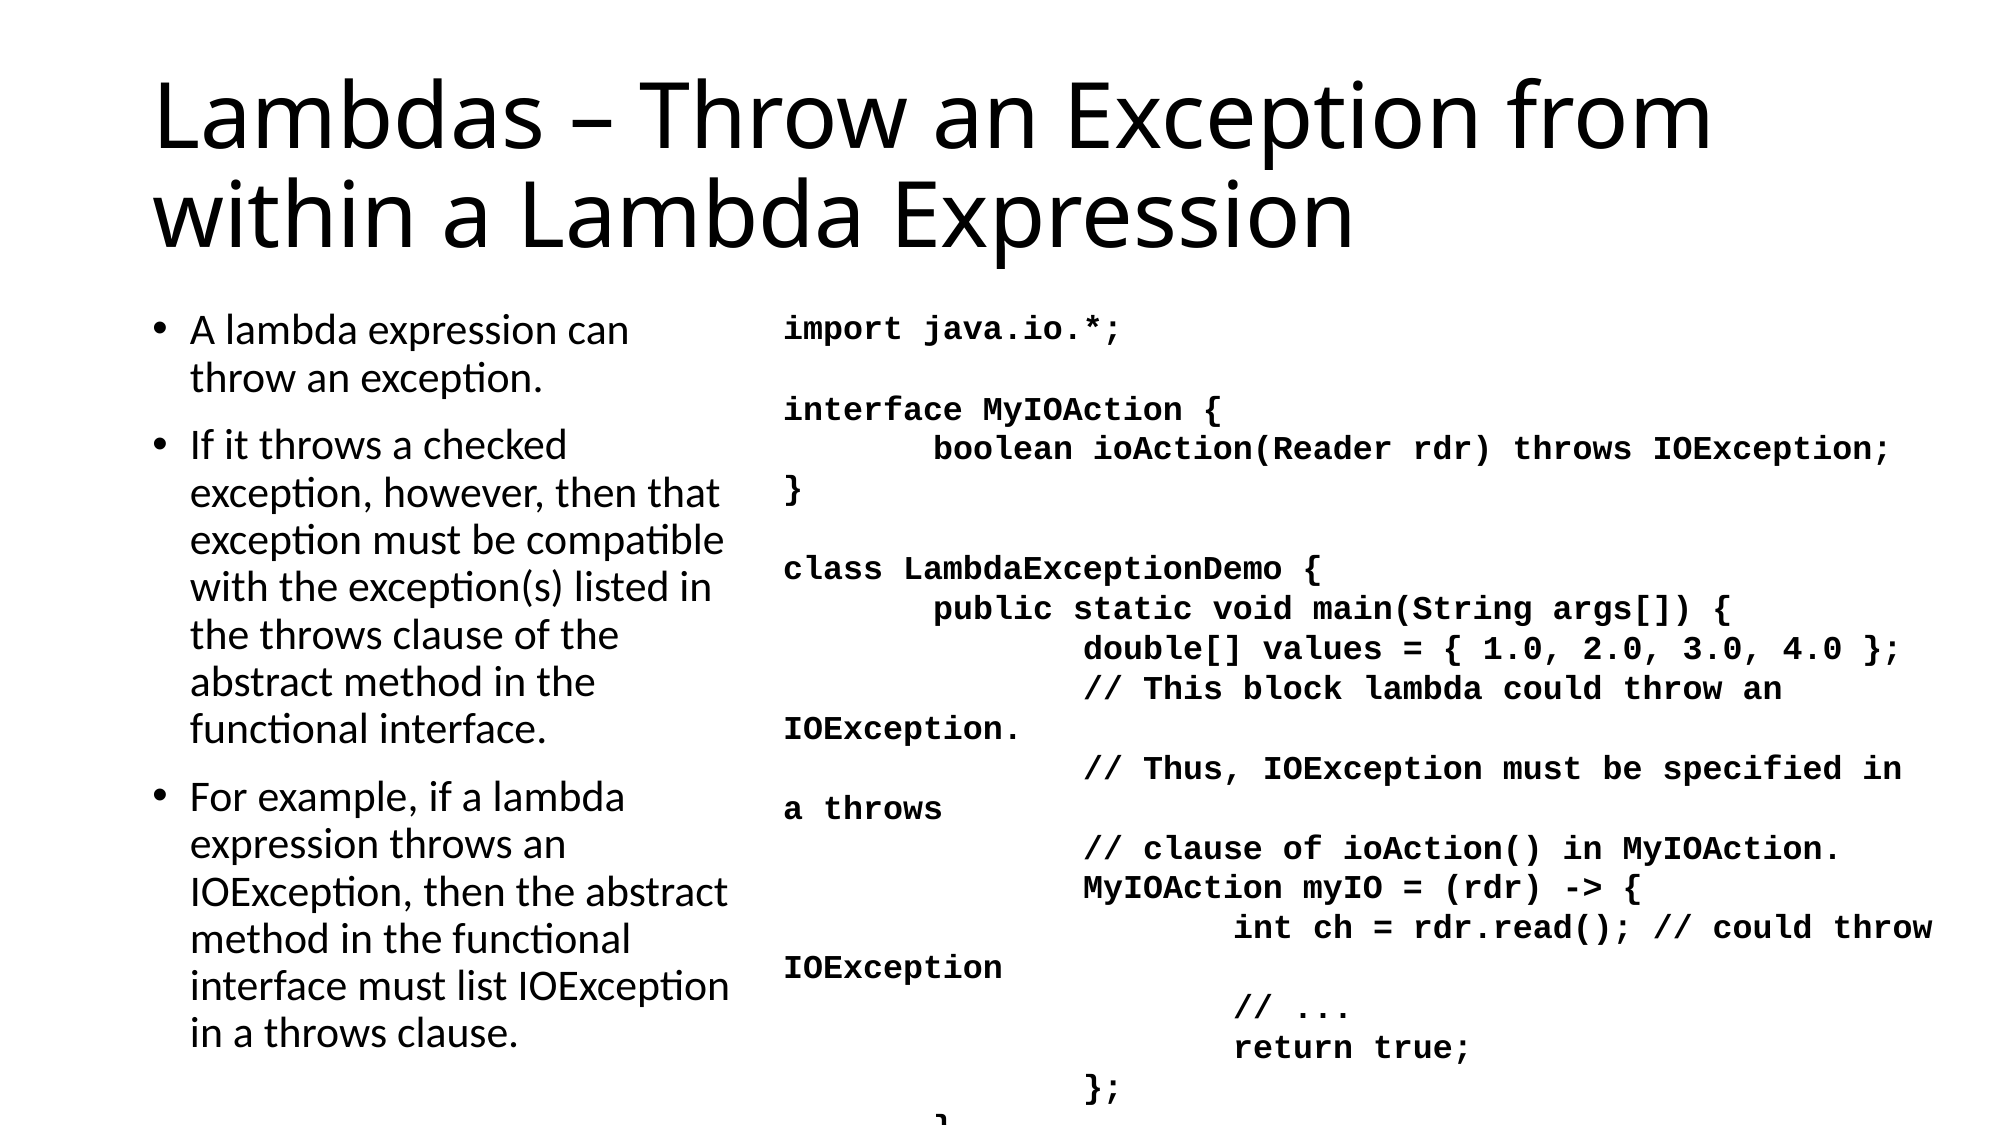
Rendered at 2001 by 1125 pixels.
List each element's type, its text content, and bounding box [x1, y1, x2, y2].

list A lambda expression can throw an exception. If it throws a checked exception, however, then that exception must be compatible with the exception(s) listed in the throws clause of the abstract method in the functional interface. For example, if a lambda expression throws an IOException, then the abstract method in the functional interface must list IOException in a throws clause. [137, 299, 749, 1014]
text_box import java.io.*; interface MyIOAction { boolean ioAction(Reader rdr) throws IOException; } class LambdaExceptionDemo { public static void main(String args[]) { double[] values = { 1.0, 2.0, 3.0, 4.0 }; // This block lambda could throw an IOException. // Thus, IOException must be specified in a throws // clause of ioAction() in MyIOAction. MyIOAction myIO = (rdr) -> { int ch = rdr.read(); // could throw IOException // ... return true; }; } } [768, 299, 1950, 1125]
title Lambdas – Throw an Exception from within a Lambda Expression [137, 59, 1863, 278]
